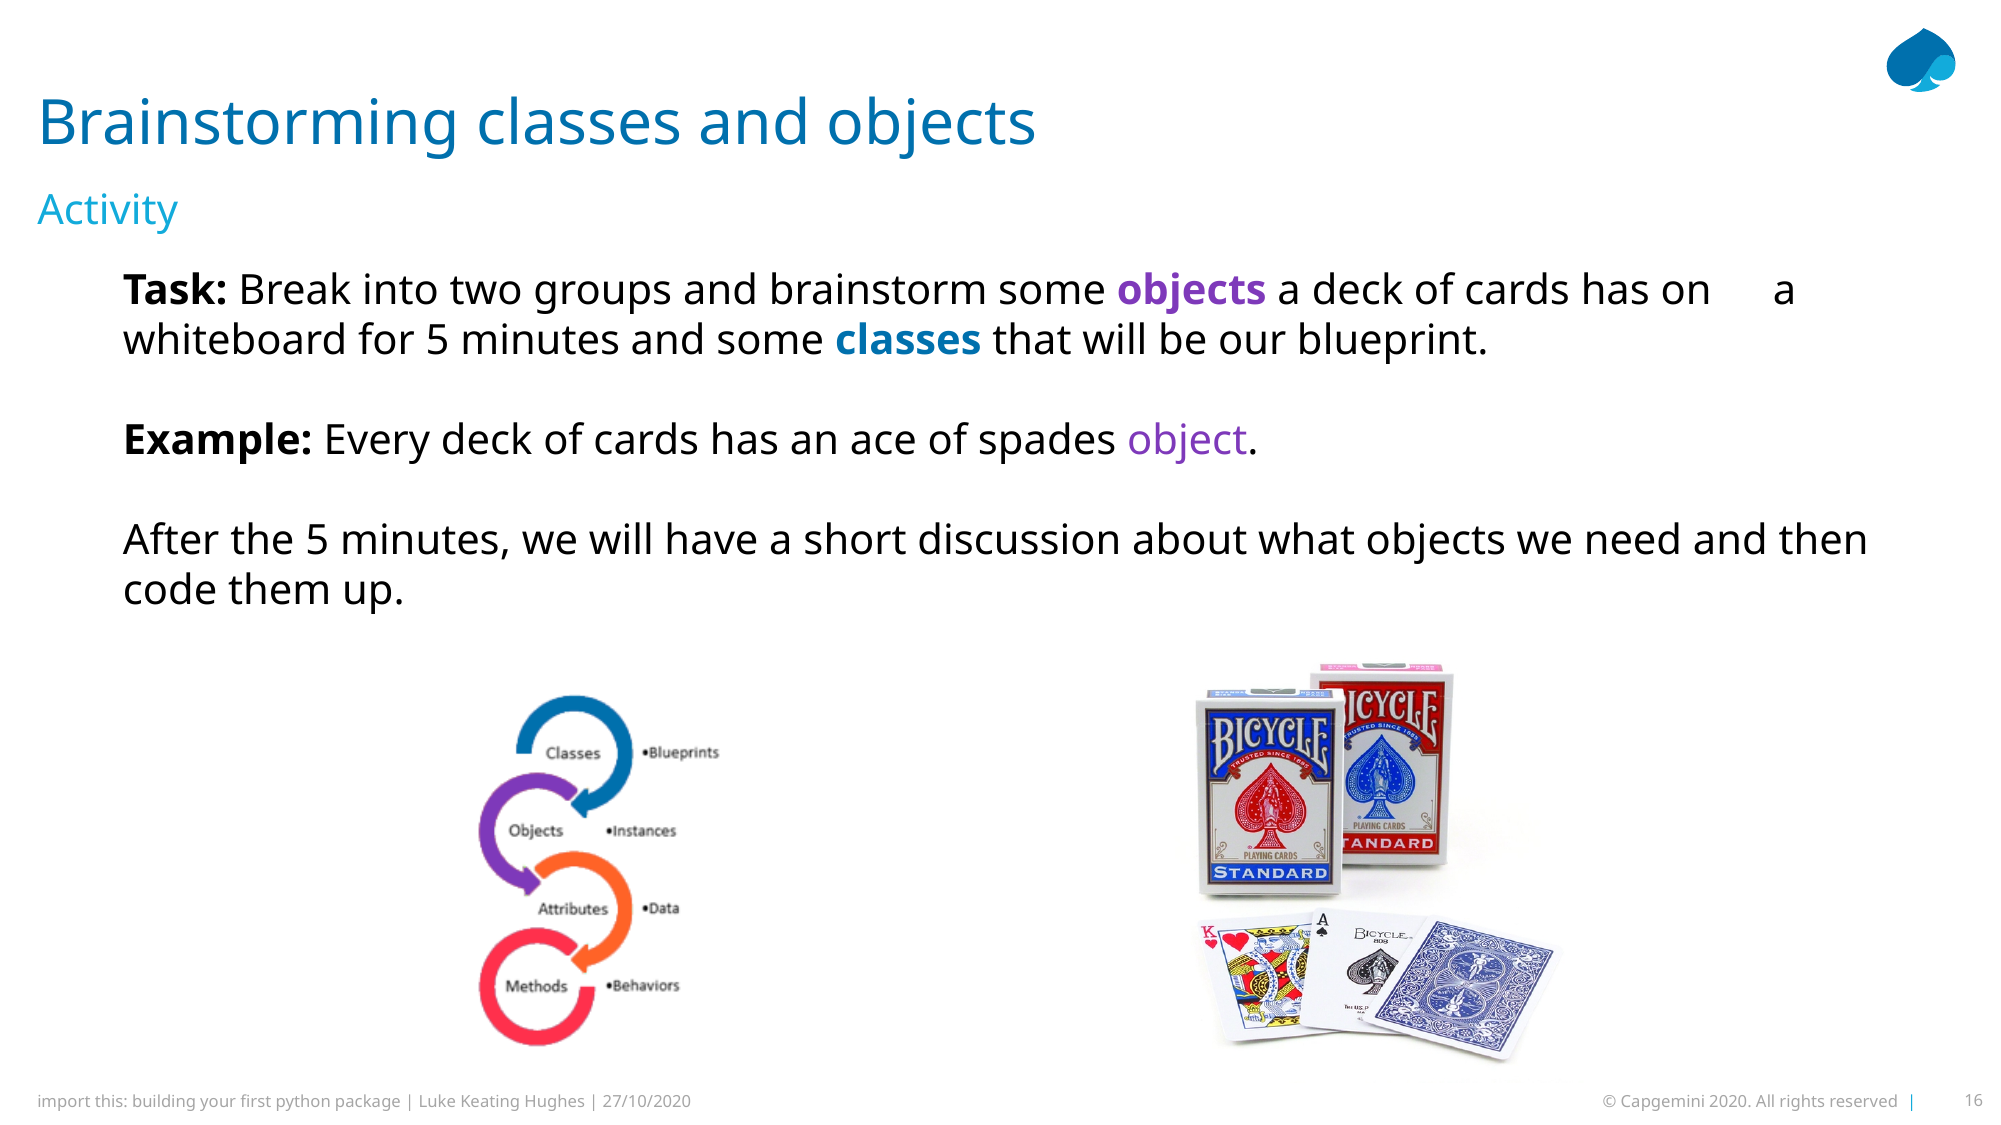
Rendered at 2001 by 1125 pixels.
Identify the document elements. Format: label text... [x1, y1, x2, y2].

text_box Task: Break into two groups and brainstorm some objects a deck of cards has on a whiteboard for 5 minutes and some classes that will be our blueprint. Example: Every deck of cards has an ace of spades object. After the 5 minutes, we will have a short discussion about what objects we need and then code them up. [108, 255, 1892, 671]
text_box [407, 679, 787, 1059]
picture [1166, 656, 1593, 1083]
title Brainstorming classes and objects [37, 0, 1863, 182]
list Activity [37, 188, 1957, 272]
